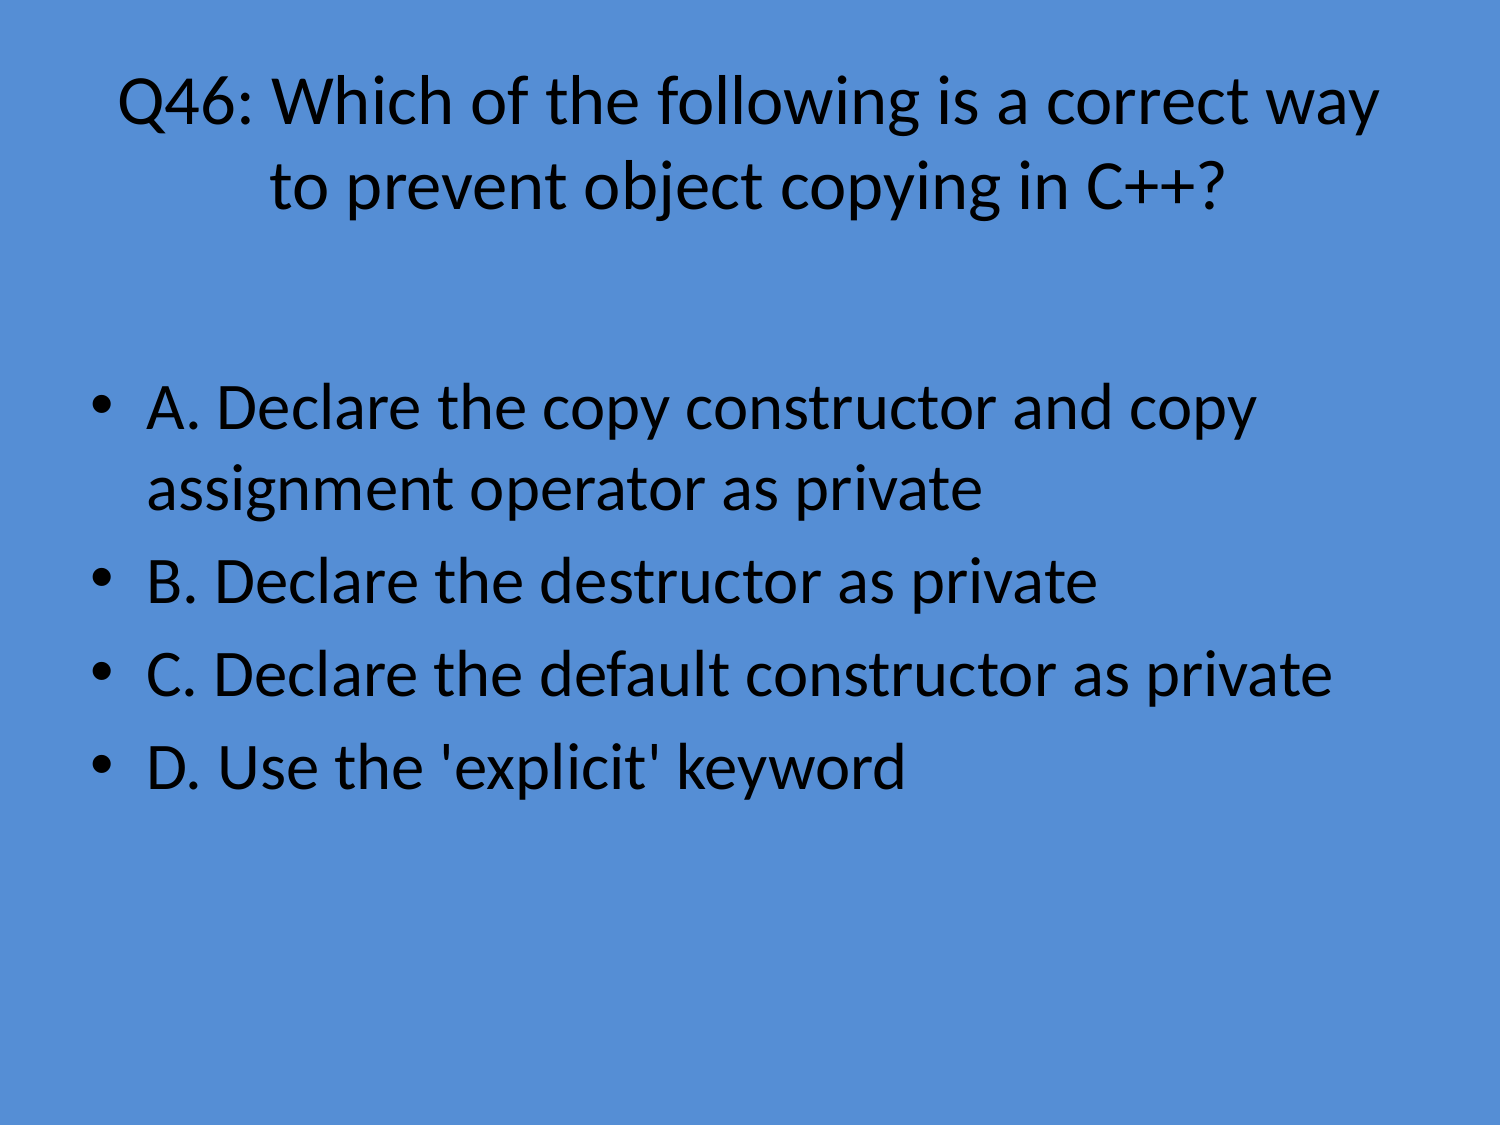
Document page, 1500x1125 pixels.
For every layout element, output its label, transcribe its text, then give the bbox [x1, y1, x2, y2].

list A. Declare the copy constructor and copy assignment operator as private B. Declare the destructor as private C. Declare the default constructor as private D. Use the 'explicit' keyword [75, 262, 1425, 1005]
title Q46: Which of the following is a correct way to prevent object copying in C++? [75, 45, 1425, 233]
